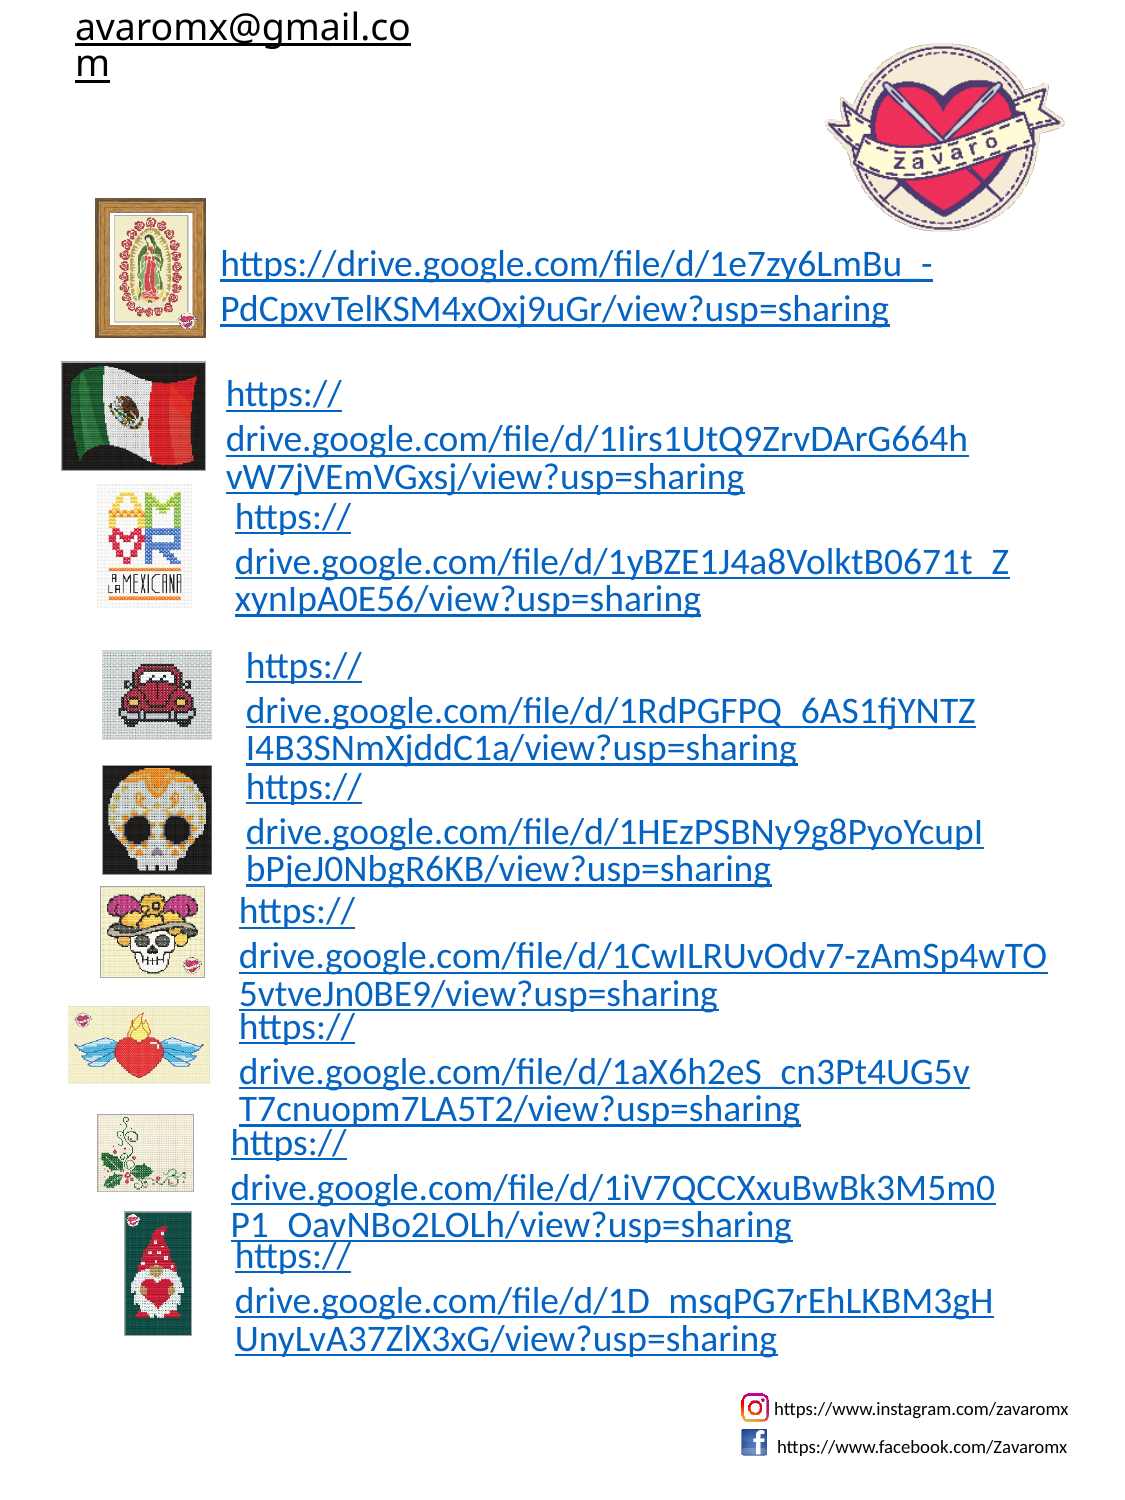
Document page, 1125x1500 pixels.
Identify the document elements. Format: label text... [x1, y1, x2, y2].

text_box https://drive.google.com/file/d/1iV7QCCXxuBwBk3M5m0P1_OavNBo2LOLh/view?usp=sharing [215, 1110, 1028, 1260]
picture [61, 361, 206, 471]
picture [97, 1114, 194, 1192]
text_box https://www.instagram.com/zavaromx [759, 1389, 1098, 1427]
picture [740, 1428, 769, 1457]
picture [124, 1211, 192, 1336]
text_box https://drive.google.com/file/d/1yBZE1J4a8VolktB0671t_ZxynIpA0E56/view?usp=sharing [220, 484, 1028, 635]
text_box https://drive.google.com/file/d/1Iirs1UtQ9ZrvDArG664hvW7jVEmVGxsj/view?usp=sharing [211, 361, 995, 512]
text_box https://www.facebook.com/Zavaromx [762, 1427, 1090, 1465]
text_box https://drive.google.com/file/d/1aX6h2eS_cn3Pt4UG5vT7cnuopm7LA5T2/view?usp=sharing [224, 994, 995, 1110]
text_box https://drive.google.com/file/d/1CwILRUvOdv7-zAmSp4wTO5vtveJn0BE9/view?usp=sharing [224, 878, 1065, 1029]
text_box https://drive.google.com/file/d/1D_msqPG7rEhLKBM3gHUnyLvA37ZlX3xG/view?usp=sharing [220, 1223, 1028, 1374]
picture [102, 650, 212, 740]
picture [95, 198, 206, 339]
picture [100, 886, 205, 978]
text_box https://drive.google.com/file/d/1e7zy6LmBu_-PdCpxvTelKSM4xOxj9uGr/view?usp=sharing [205, 231, 1065, 382]
text_box https://drive.google.com/file/d/1RdPGFPQ_6AS1fjYNTZI4B3SNmXjddC1a/view?usp=sharing [231, 633, 995, 754]
picture [102, 765, 212, 875]
picture [97, 484, 192, 608]
title zavaromx@gmail.com [60, 70, 448, 138]
picture [68, 1006, 210, 1084]
picture [825, 43, 1065, 232]
picture [741, 1393, 769, 1422]
text_box https://drive.google.com/file/d/1HEzPSBNy9g8PyoYcupIbPjeJ0NbgR6KB/view?usp=sharing [231, 754, 1015, 878]
